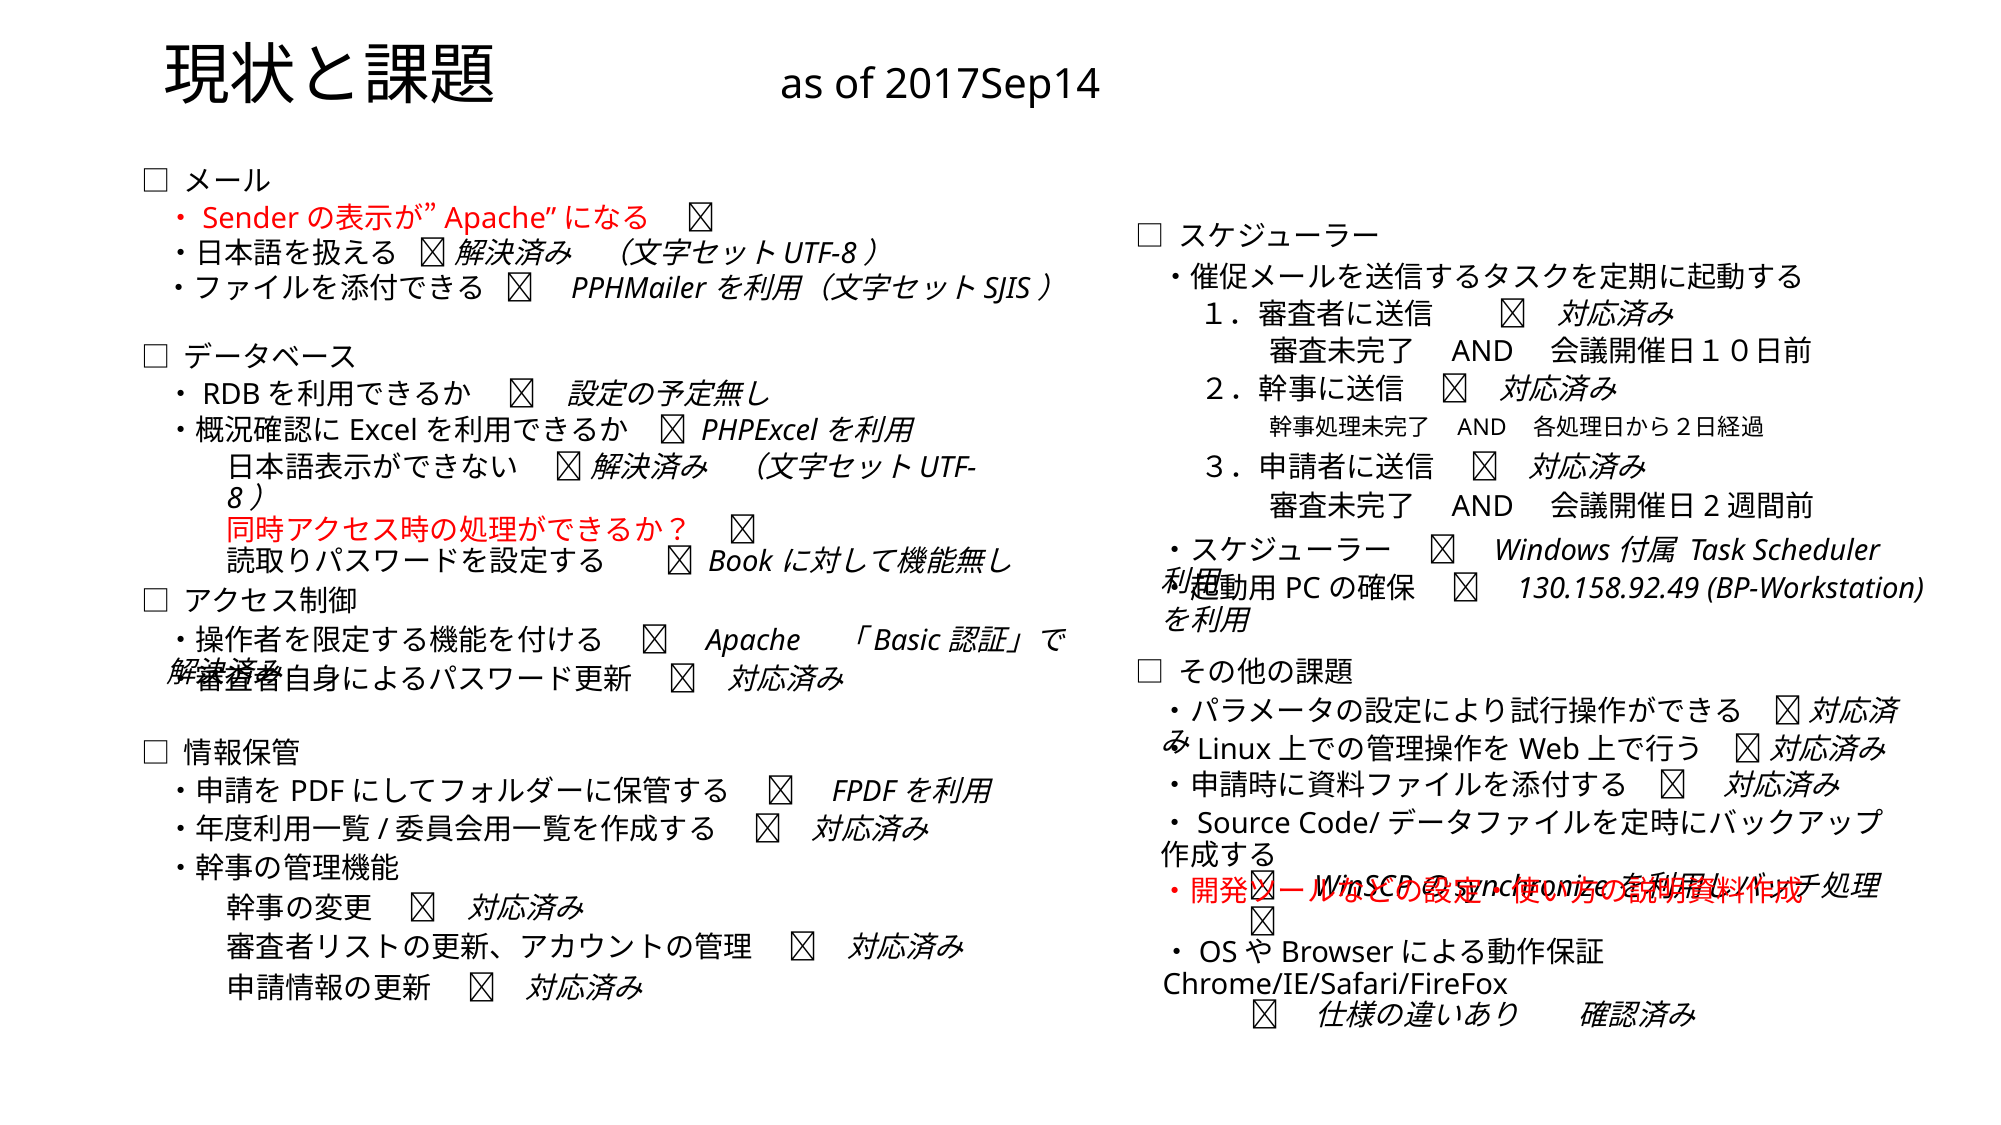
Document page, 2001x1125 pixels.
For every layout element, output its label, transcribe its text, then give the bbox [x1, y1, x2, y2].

text_box ・申請時に資料ファイルを添付する  対応済み [1146, 763, 1920, 801]
text_box 現状と課題 as of 2017Sep14 [148, 36, 1542, 117]
text_box ・操作者を限定する機能を付ける  Apache 「Basic認証」で解決済み [151, 618, 1092, 679]
text_box ・Source Code/データファイルを定時にバックアップ作成する  WinSCPのsynchronizeを利用しバッチ処理 [1146, 801, 1920, 868]
text_box ・催促メールを送信するタスクを定期に起動する [1146, 254, 1887, 315]
text_box ・年度利用一覧/委員会用一覧を作成する  対応済み [151, 807, 1009, 868]
text_box ・Linux上での管理操作をWeb上で行う  対応済み [1146, 727, 1920, 763]
text_box □ アクセス制御 [126, 578, 482, 639]
text_box 日本語表示ができない  解決済み （文字セットUTF-8） 同時アクセス時の処理ができるか？  読取りパスワードを設定する  Bookに対して機能無し [211, 444, 1042, 569]
text_box 幹事処理未完了 AND 各処理日から２日経過 [1254, 401, 1887, 456]
text_box 幹事の変更  対応済み [211, 886, 907, 940]
text_box ・ファイルを添付できる  PPHMailerを利用（文字セットSJIS） [150, 266, 1107, 327]
text_box ・Senderの表示が”Apache”になる  [151, 195, 794, 230]
text_box □ 情報保管 [126, 730, 482, 791]
text_box ・開発ツールなどの設定・使い方の説明資料作成  [1146, 868, 1920, 949]
text_box ・起動用PCの確保  130.158.92.49 (BP-Workstation)を利用 [1146, 566, 1960, 622]
text_box ・申請をPDFにしてフォルダーに保管する  FPDFを利用 [151, 768, 1092, 824]
text_box □ メール [126, 158, 482, 219]
text_box 申請情報の更新  対応済み [212, 966, 907, 1020]
text_box ・スケジューラー  Windows付属 Task Scheduler利用 [1146, 527, 1920, 566]
text_box ・概況確認にExcelを利用できるか  PHPExcelを利用 [151, 407, 1140, 468]
text_box □ データベース [126, 334, 482, 395]
text_box ・OSやBrowserによる動作保証 Chrome/IE/Safari/FireFox  仕様の違いあり 確認済み [1148, 930, 1922, 1016]
text_box □ スケジューラー [1121, 213, 1401, 274]
text_box ・RDBを利用できるか  設定の予定無し [151, 372, 1254, 433]
text_box ３．申請者に送信  対応済み [1185, 444, 1689, 493]
text_box ・審査者自身によるパスワード更新  対応済み [151, 657, 1070, 718]
text_box ・日本語を扱える  解決済み （文字セットUTF-8） [151, 230, 1109, 291]
text_box ・幹事の管理機能 [151, 846, 877, 907]
text_box ・パラメータの設定により試行操作ができる  対応済み [1146, 688, 1920, 727]
text_box ２．幹事に送信  対応済み [1185, 365, 1689, 414]
text_box １．審査者に送信  対応済み [1184, 315, 1783, 342]
text_box 審査者リストの更新、アカウントの管理  対応済み [211, 925, 1009, 986]
text_box 審査未完了 AND 会議開催日１０日前 [1254, 325, 1861, 378]
text_box □ その他の課題 [1121, 649, 1401, 710]
text_box 審査未完了 AND 会議開催日2週間前 [1254, 479, 1887, 535]
